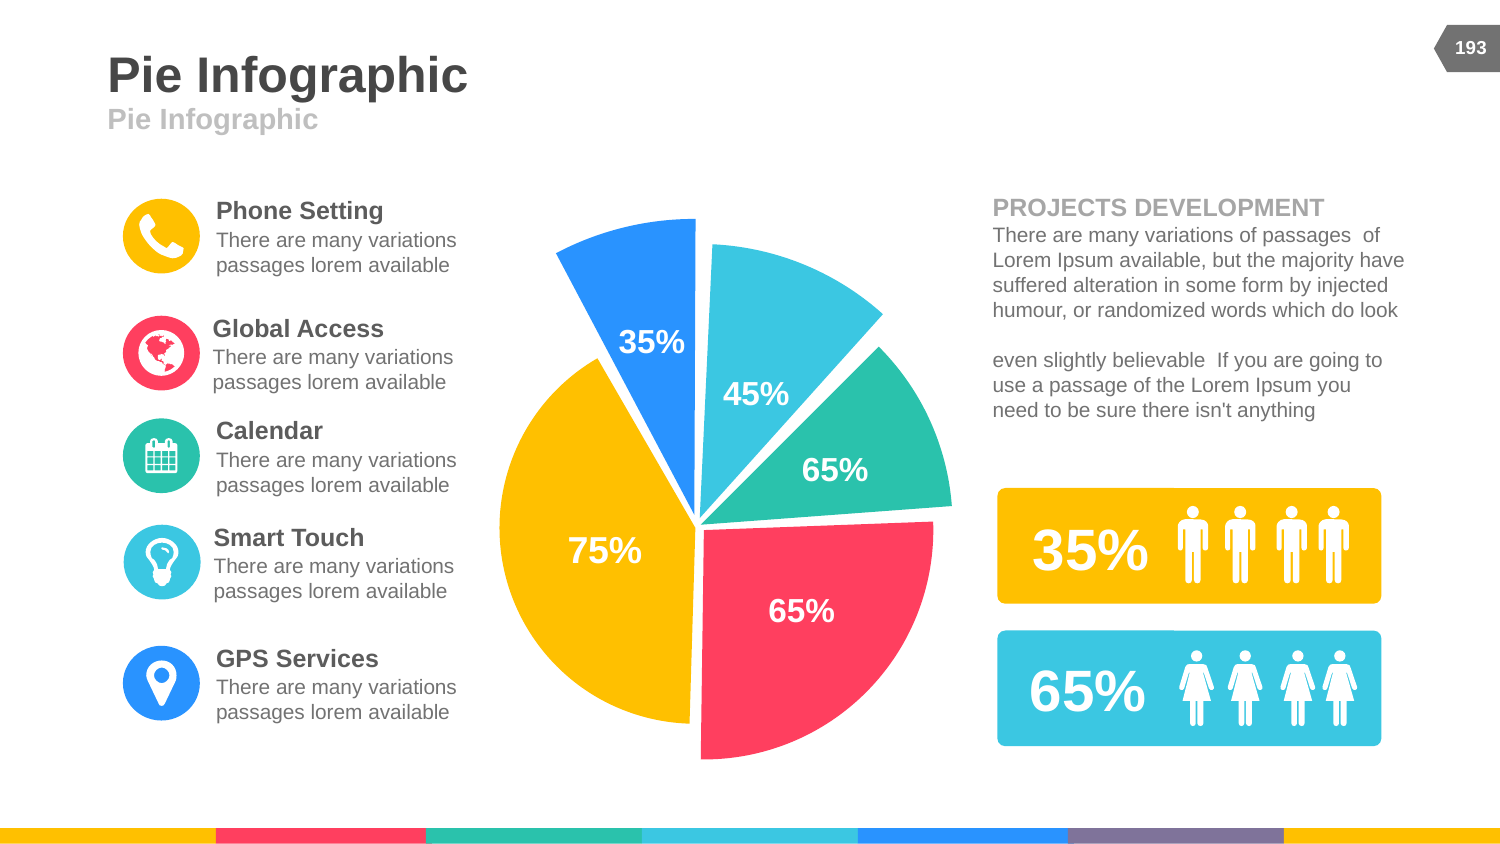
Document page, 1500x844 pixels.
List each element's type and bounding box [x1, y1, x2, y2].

text_box [215, 194, 477, 278]
title [107, 43, 1033, 102]
text_box [213, 520, 467, 604]
text_box [122, 418, 201, 494]
text_box [122, 645, 201, 721]
slide_number [1439, 24, 1500, 70]
text_box [123, 524, 201, 600]
text_box [215, 641, 470, 725]
text_box [122, 198, 201, 274]
text_box [995, 628, 1384, 749]
text_box [122, 315, 201, 391]
text_box [497, 216, 954, 762]
text_box [212, 311, 466, 395]
text_box [978, 183, 1431, 429]
text_box [995, 485, 1384, 606]
text_box [215, 414, 470, 498]
list [107, 101, 783, 135]
